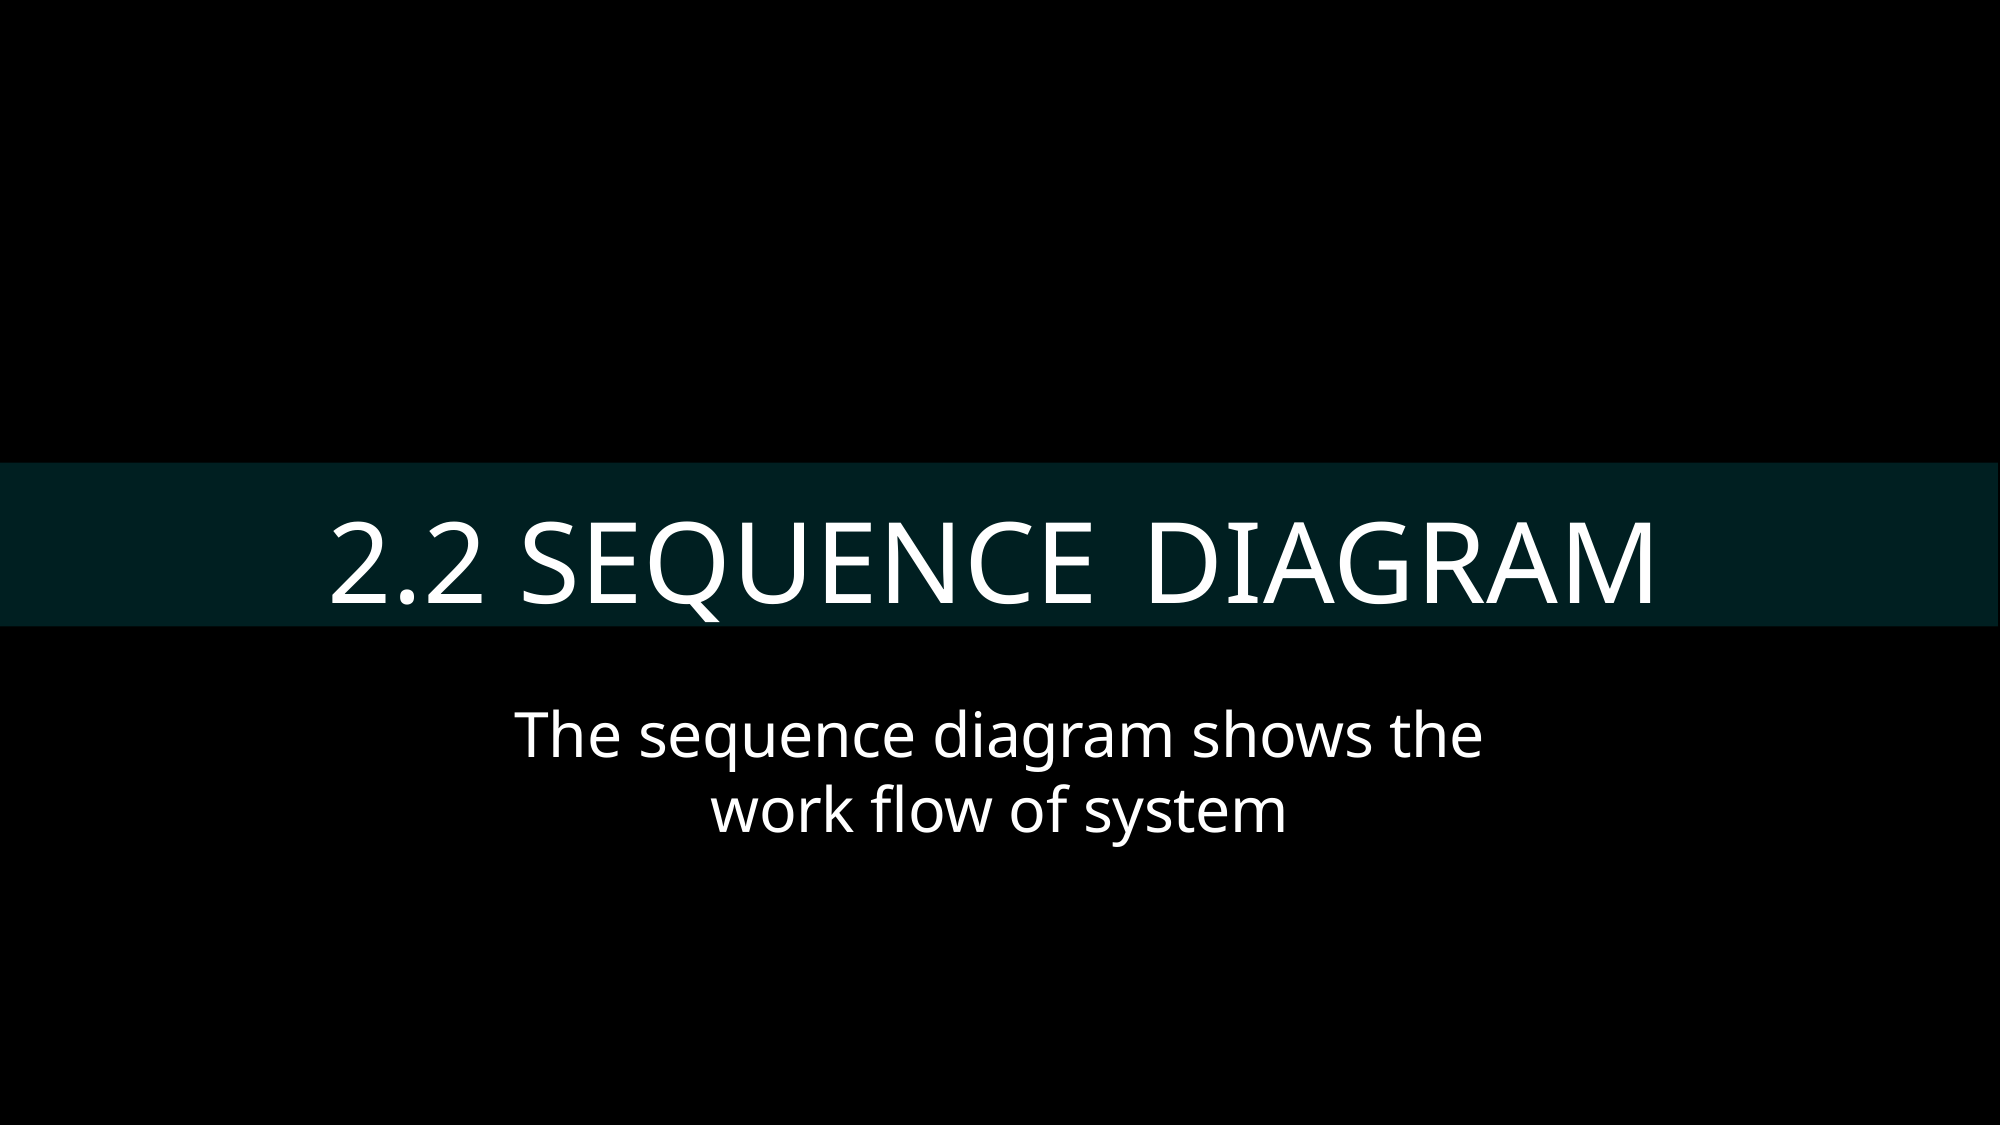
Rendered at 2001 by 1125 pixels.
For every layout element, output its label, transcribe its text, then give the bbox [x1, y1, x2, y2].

text_box 2.2 SEQUENCE DIAGRAM [0, 462, 1998, 627]
text_box The sequence diagram shows the work flow of system [481, 687, 1519, 853]
